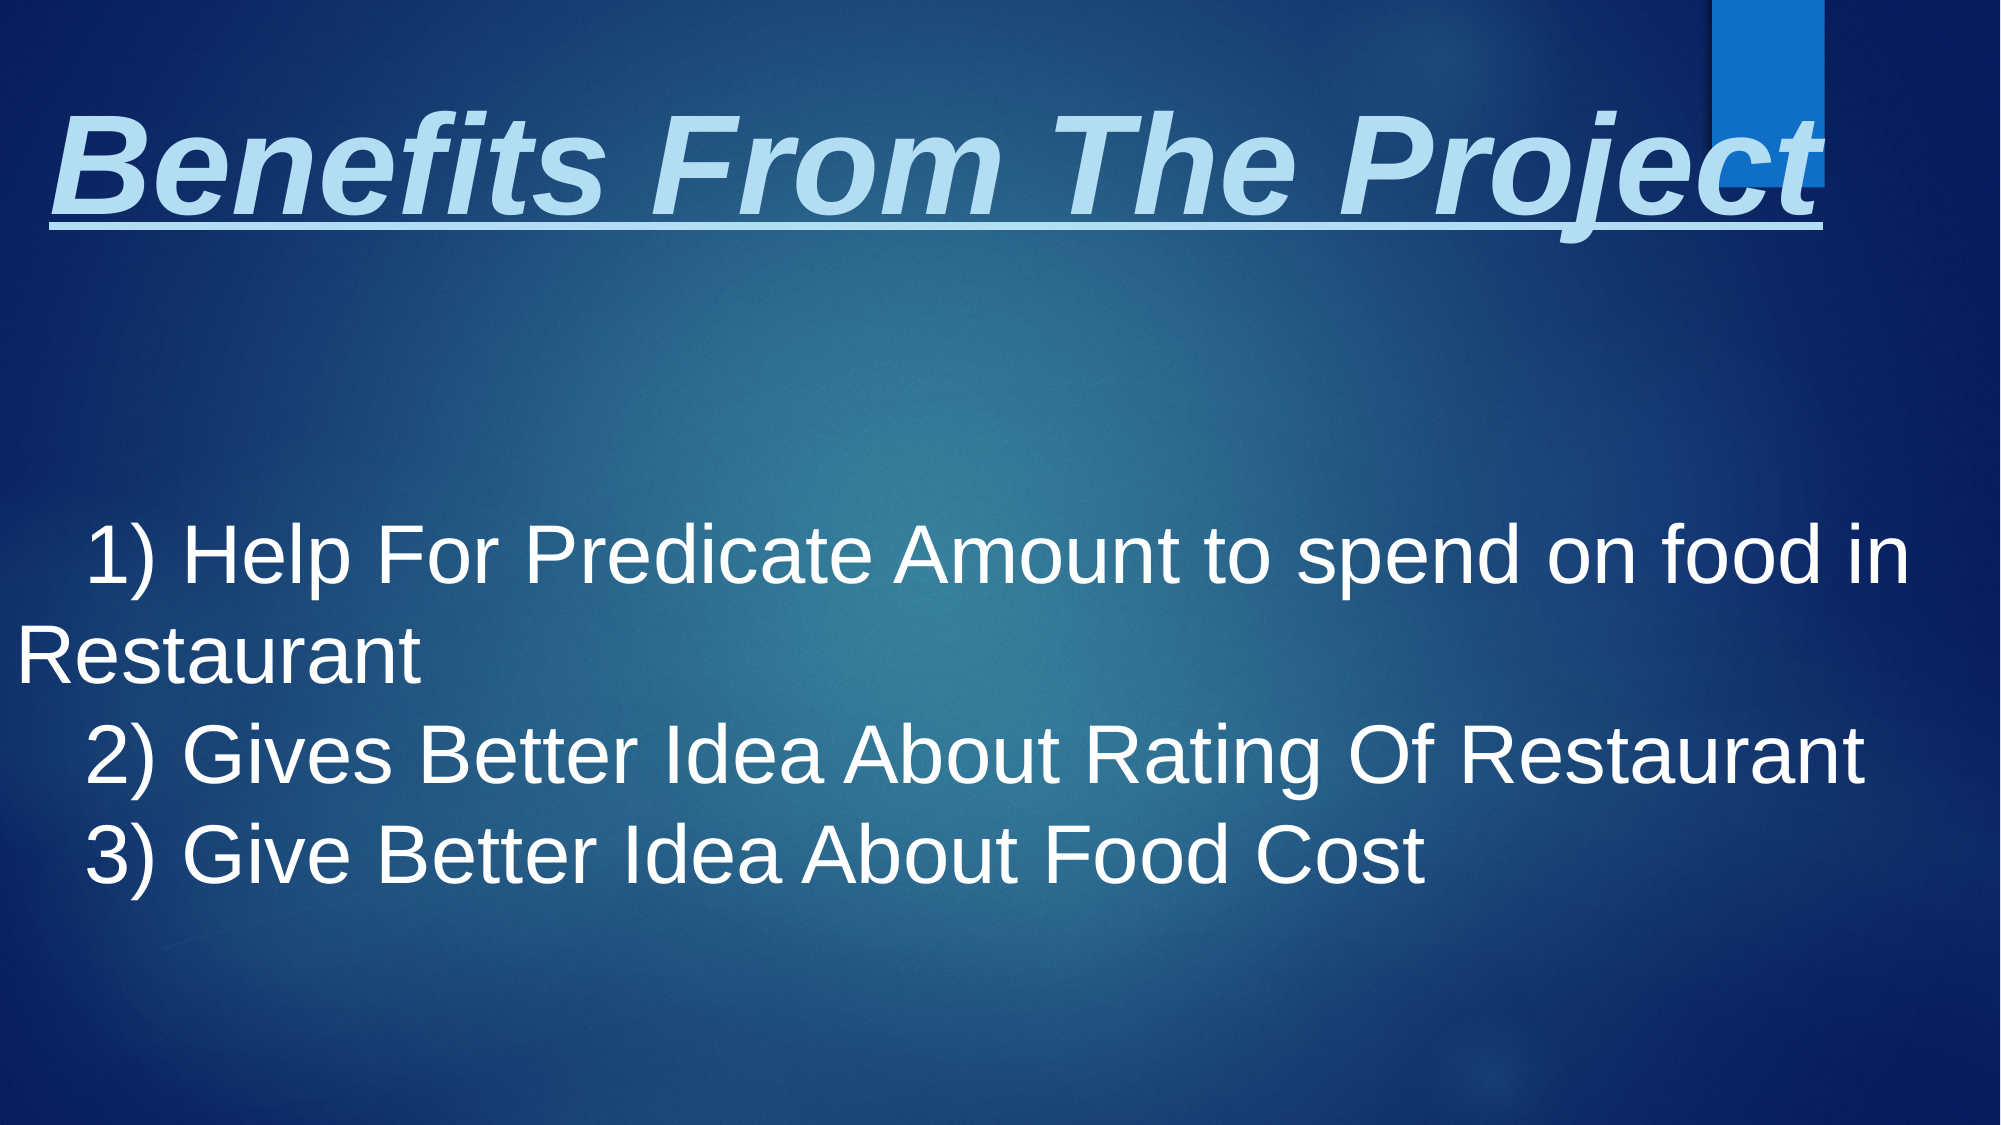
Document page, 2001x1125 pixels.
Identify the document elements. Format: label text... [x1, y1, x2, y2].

title 1) Help For Predicate Amount to spend on food in Restaurant 2) Gives Better Idea About Rating Of Restaurant 3) Give Better Idea About Food Cost [0, 413, 1956, 908]
picture [0, 0, 2001, 1125]
list Benefits From The Project [34, 64, 1890, 269]
